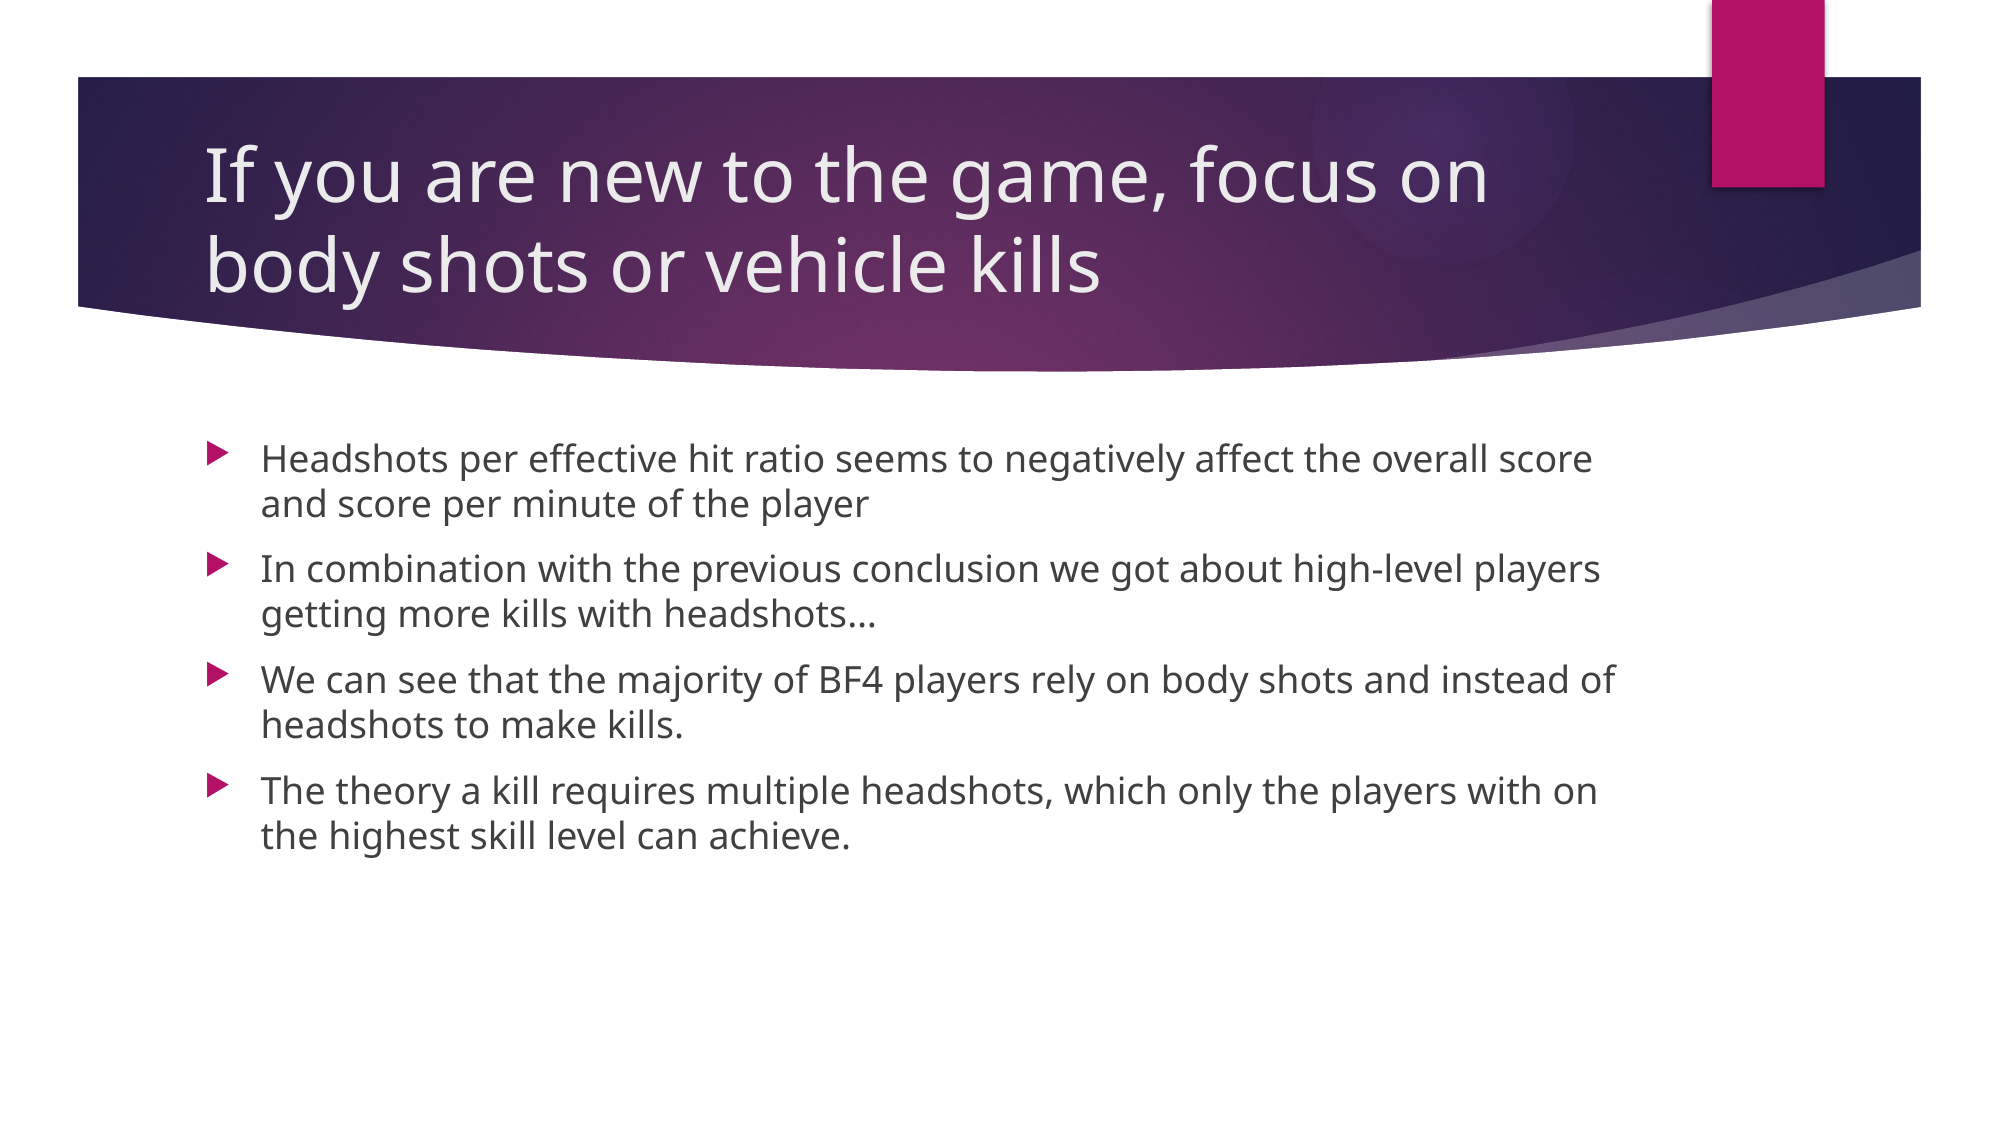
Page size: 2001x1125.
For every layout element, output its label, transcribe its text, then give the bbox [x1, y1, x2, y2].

list Headshots per effective hit ratio seems to negatively affect the overall score and score per minute of the player In combination with the previous conclusion we got about high-level players getting more kills with headshots… We can see that the majority of BF4 players rely on body shots and instead of headshots to make kills. The theory a kill requires multiple headshots, which only the players with on the highest skill level can achieve. [189, 427, 1638, 933]
title If you are new to the game, focus on body shots or vehicle kills [189, 159, 1627, 276]
